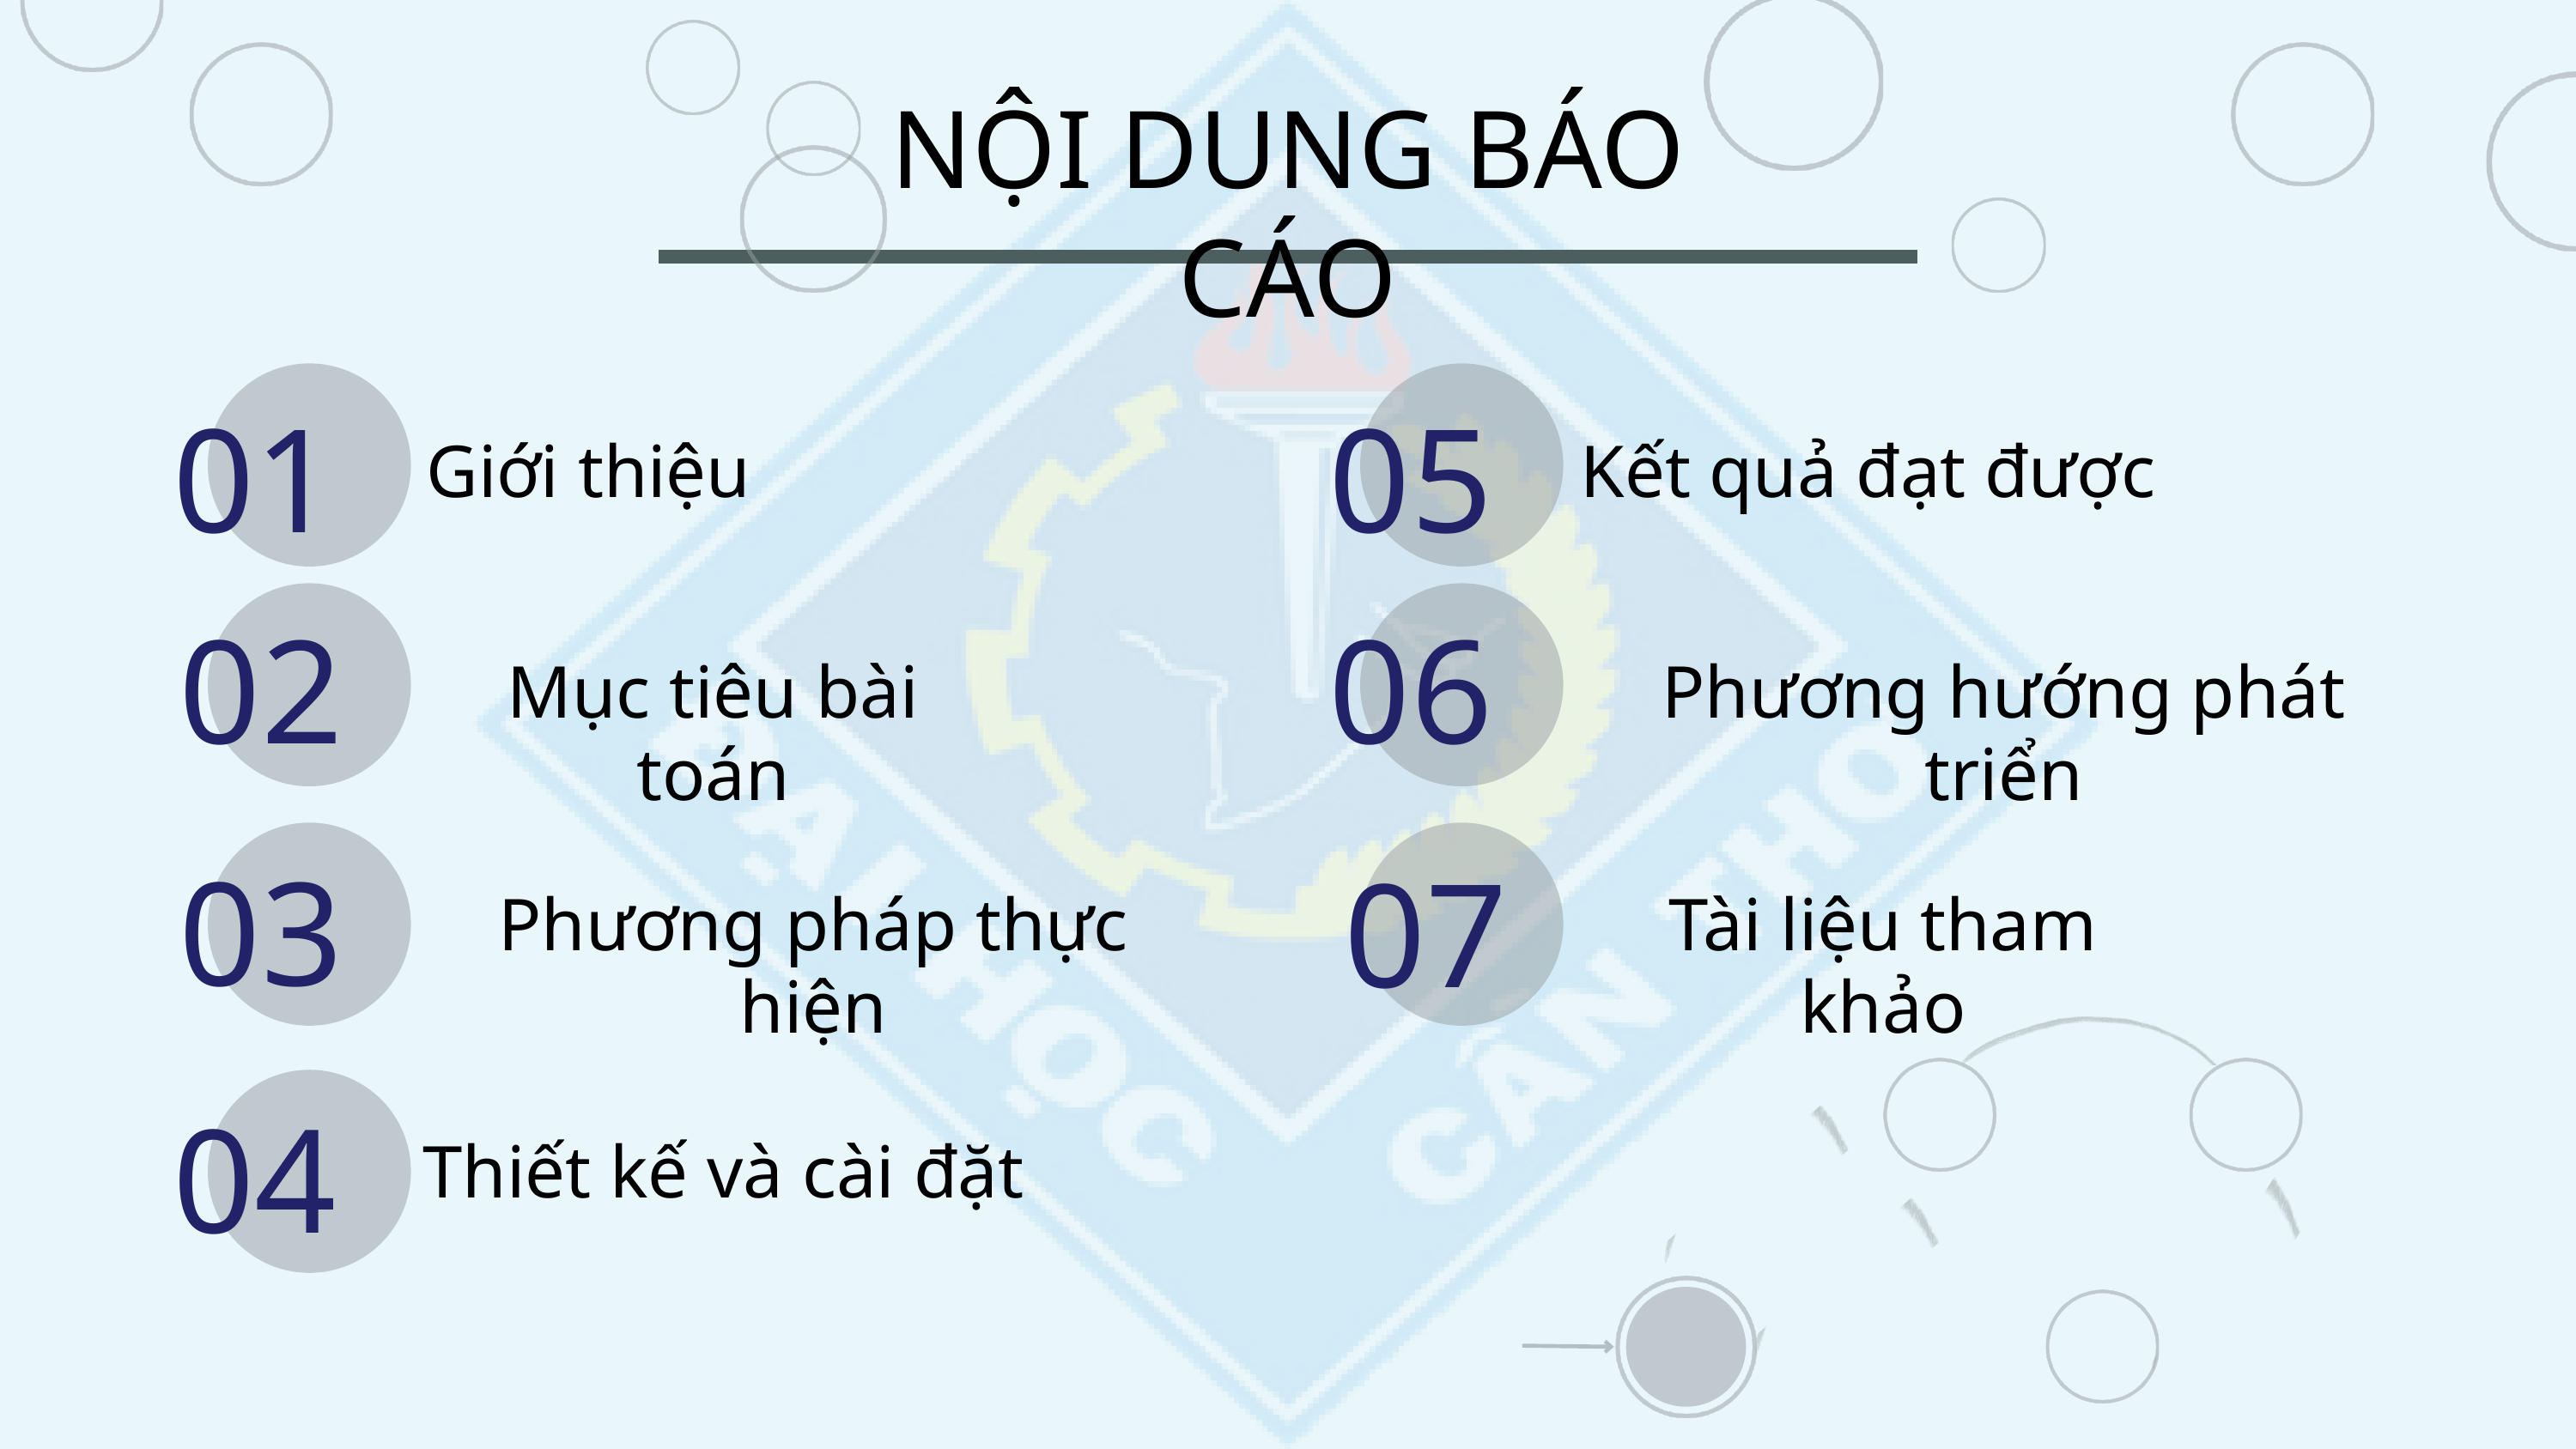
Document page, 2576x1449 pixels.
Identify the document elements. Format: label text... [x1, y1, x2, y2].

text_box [207, 1069, 411, 1274]
text_box Tài liệu tham khảo [1577, 882, 2190, 1047]
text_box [1625, 1286, 1747, 1407]
text_box [2486, 71, 2576, 252]
text_box [1750, 1162, 1985, 1383]
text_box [207, 583, 411, 787]
text_box [1951, 197, 2046, 293]
text_box [1615, 1276, 1757, 1418]
text_box Mục tiêu bài toán [424, 650, 1002, 815]
text_box [1522, 1340, 1614, 1354]
text_box [766, 81, 861, 176]
text_box 04 [144, 1061, 365, 1262]
text_box NỘI DUNG BÁO CÁO [784, 81, 1791, 339]
text_box [472, 0, 2104, 1449]
text_box Thiết kế và cài đặt [420, 1130, 1027, 1213]
text_box 01 [163, 361, 346, 561]
text_box [1704, 0, 1884, 171]
text_box [2145, 1144, 2340, 1402]
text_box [1359, 363, 1564, 567]
text_box [189, 42, 333, 186]
text_box [2189, 1058, 2303, 1172]
text_box [2045, 1289, 2160, 1404]
text_box Giới thiệu [424, 429, 753, 512]
text_box [2231, 42, 2375, 186]
text_box 05 [1301, 361, 1522, 561]
text_box Phương hướng phát triển [1577, 650, 2432, 815]
text_box [1883, 1058, 1996, 1172]
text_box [207, 363, 411, 567]
text_box 07 [1315, 815, 1536, 1016]
text_box Kết quả đạt được [1577, 429, 2160, 512]
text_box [207, 822, 411, 1027]
text_box Phương pháp thực hiện [420, 882, 1207, 1047]
text_box [1656, 1070, 1895, 1285]
text_box [20, 0, 164, 72]
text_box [1359, 583, 1564, 787]
text_box [1952, 1013, 2227, 1070]
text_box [1359, 822, 1564, 1027]
text_box [739, 145, 887, 293]
text_box 06 [1301, 572, 1522, 773]
text_box [646, 20, 740, 115]
text_box 02 [151, 572, 372, 773]
text_box 03 [151, 814, 372, 1015]
